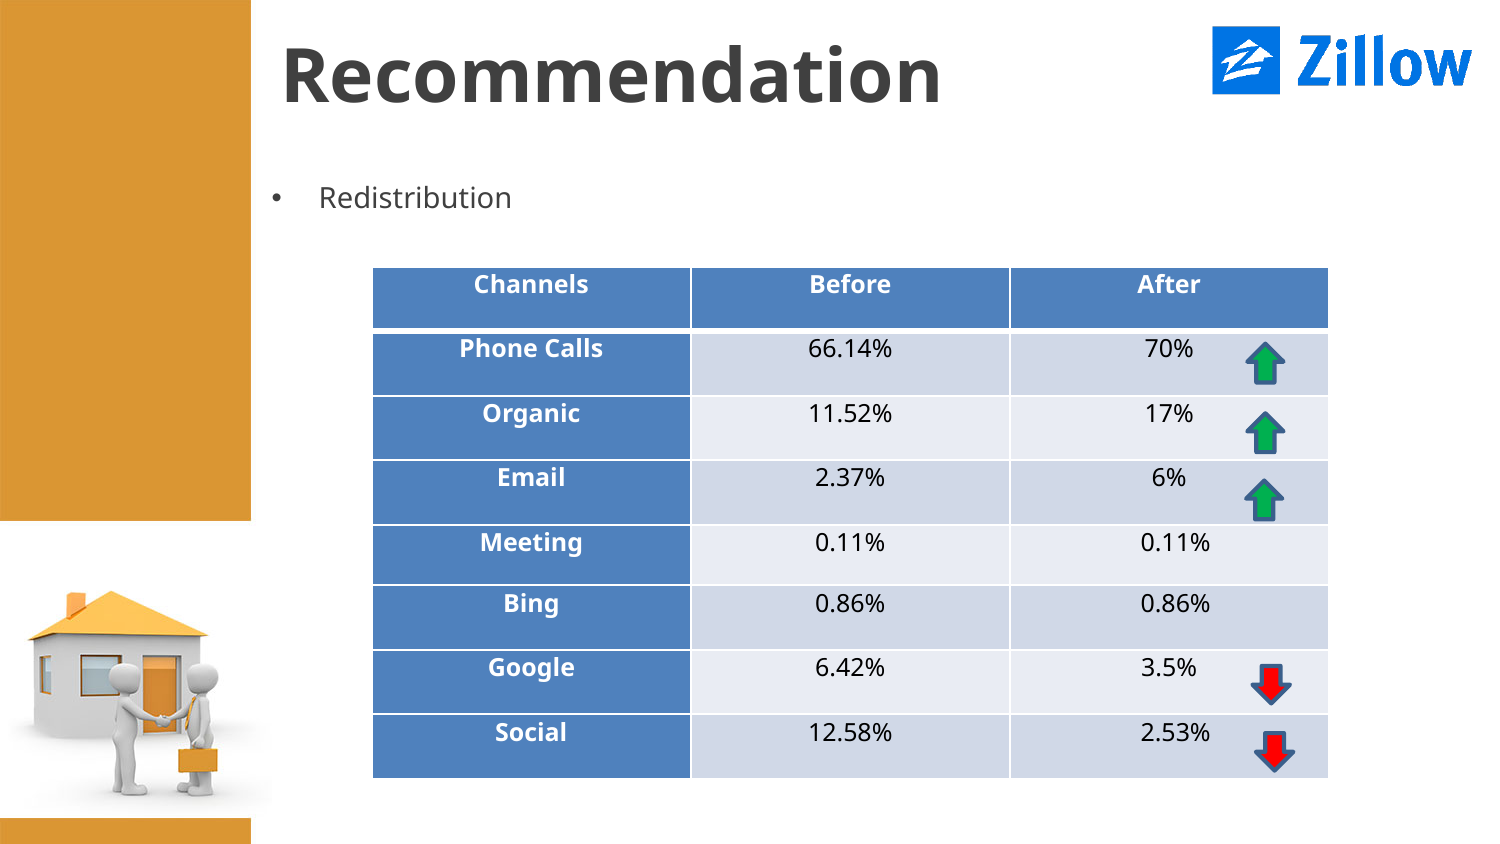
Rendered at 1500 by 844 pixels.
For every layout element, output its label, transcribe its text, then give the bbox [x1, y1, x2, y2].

text_box [1253, 731, 1296, 773]
text_box [1245, 411, 1286, 455]
table_cell 2.37% [692, 461, 1009, 524]
table_header Before [692, 268, 1009, 328]
table_cell Organic [373, 397, 690, 459]
table_cell 0.86% [1011, 586, 1328, 649]
text_box [1245, 341, 1286, 385]
table_header Channels [373, 268, 690, 328]
table_cell 70% [1011, 334, 1328, 395]
table_cell 12.58% [692, 715, 1009, 778]
table_header After [1011, 268, 1328, 328]
table_cell 17% [1011, 397, 1328, 459]
table_cell Email [373, 461, 690, 524]
table_cell 6.42% [692, 651, 1009, 713]
title Recommendation [265, 0, 1500, 146]
table_cell 11.52% [692, 397, 1009, 459]
text_box [1250, 663, 1292, 706]
table_cell 0.11% [1011, 526, 1328, 584]
table_cell 3.5% [1011, 651, 1328, 713]
table_cell 0.86% [692, 586, 1009, 649]
picture [1198, 16, 1488, 104]
picture [0, 0, 1500, 844]
table_cell 0.11% [692, 526, 1009, 584]
table_cell Google [373, 651, 690, 713]
table_cell Meeting [373, 526, 690, 584]
text_box [1244, 478, 1285, 522]
table_cell 66.14% [692, 334, 1009, 395]
list Redistribution [206, 172, 975, 289]
table_cell 6% [1011, 461, 1328, 524]
table_cell Bing [373, 586, 690, 649]
table_cell 2.53% [1011, 715, 1328, 778]
table_cell Phone Calls [373, 334, 690, 395]
table_cell Social [373, 715, 690, 778]
